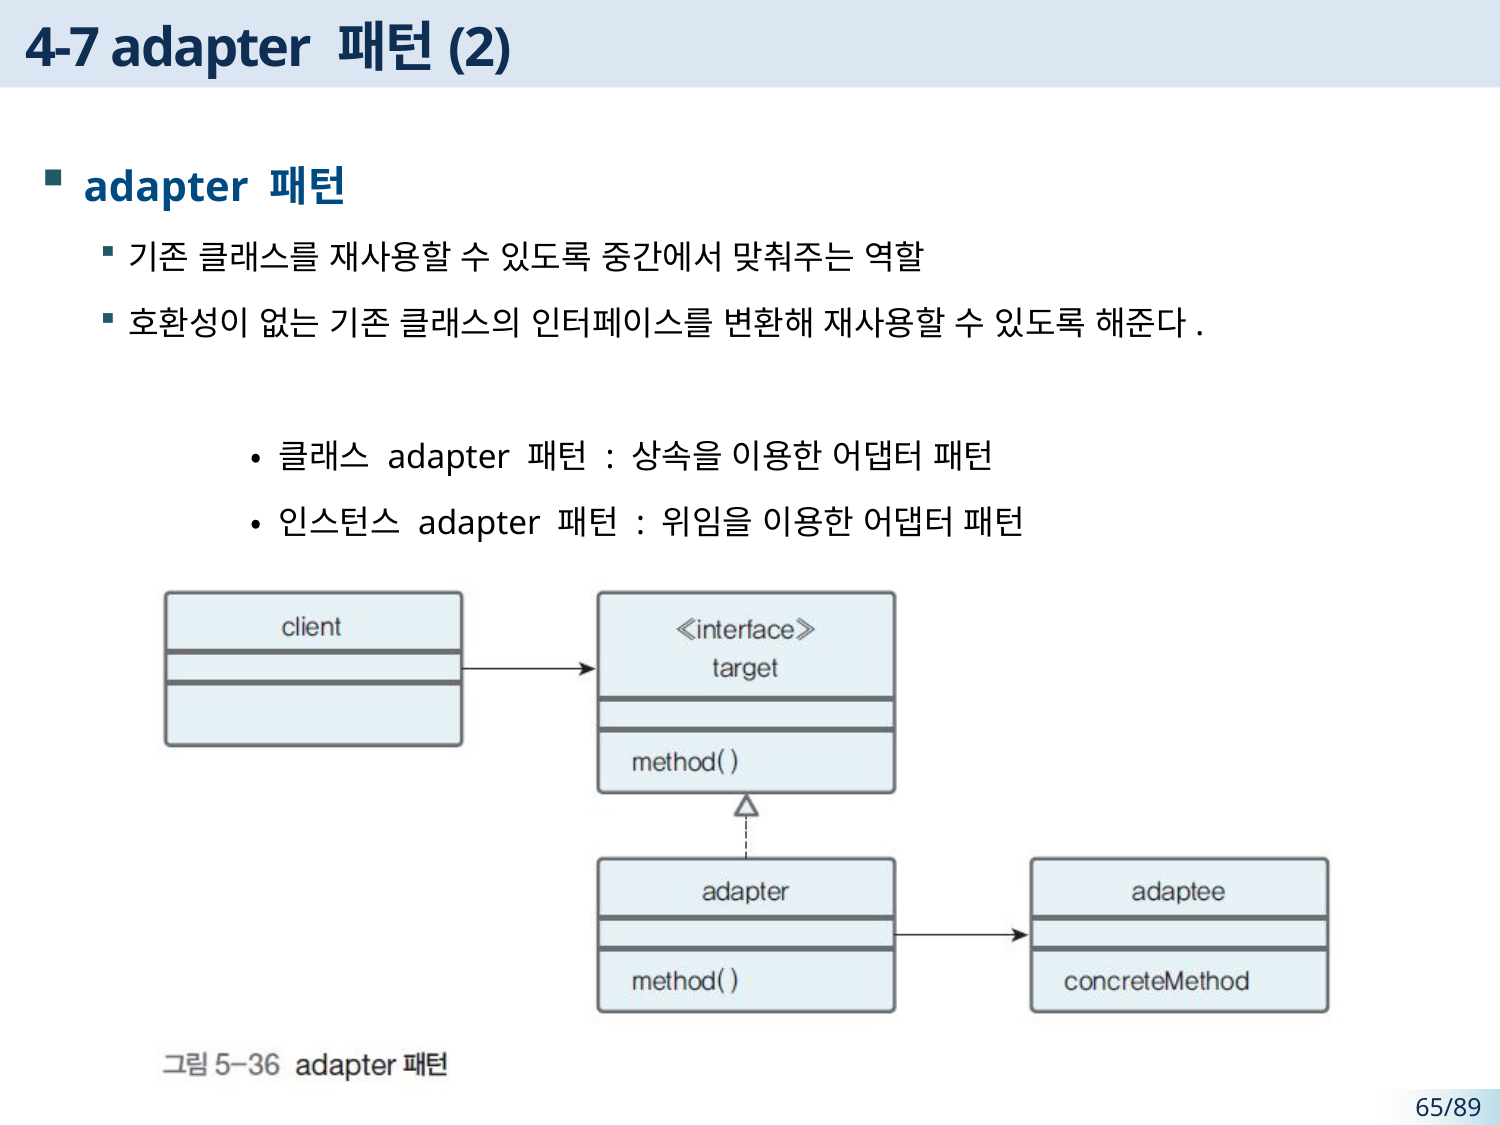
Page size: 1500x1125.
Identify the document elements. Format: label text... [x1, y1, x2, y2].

list adapter 패턴 기존 클래스를 재사용할 수 있도록 중간에서 맞춰주는 역할 호환성이 없는 기존 클래스의 인터페이스를 변환해 재사용할 수 있도록 해준다. • 클래스 adapter 패턴 : 상속을 이용한 어댑터 패턴 • 인스턴스 adapter 패턴 : 위임을 이용한 어댑터 패턴 [10, 126, 1481, 1057]
title 4-7 adapter 패턴(2) [10, 5, 1288, 84]
picture [144, 576, 1350, 1094]
